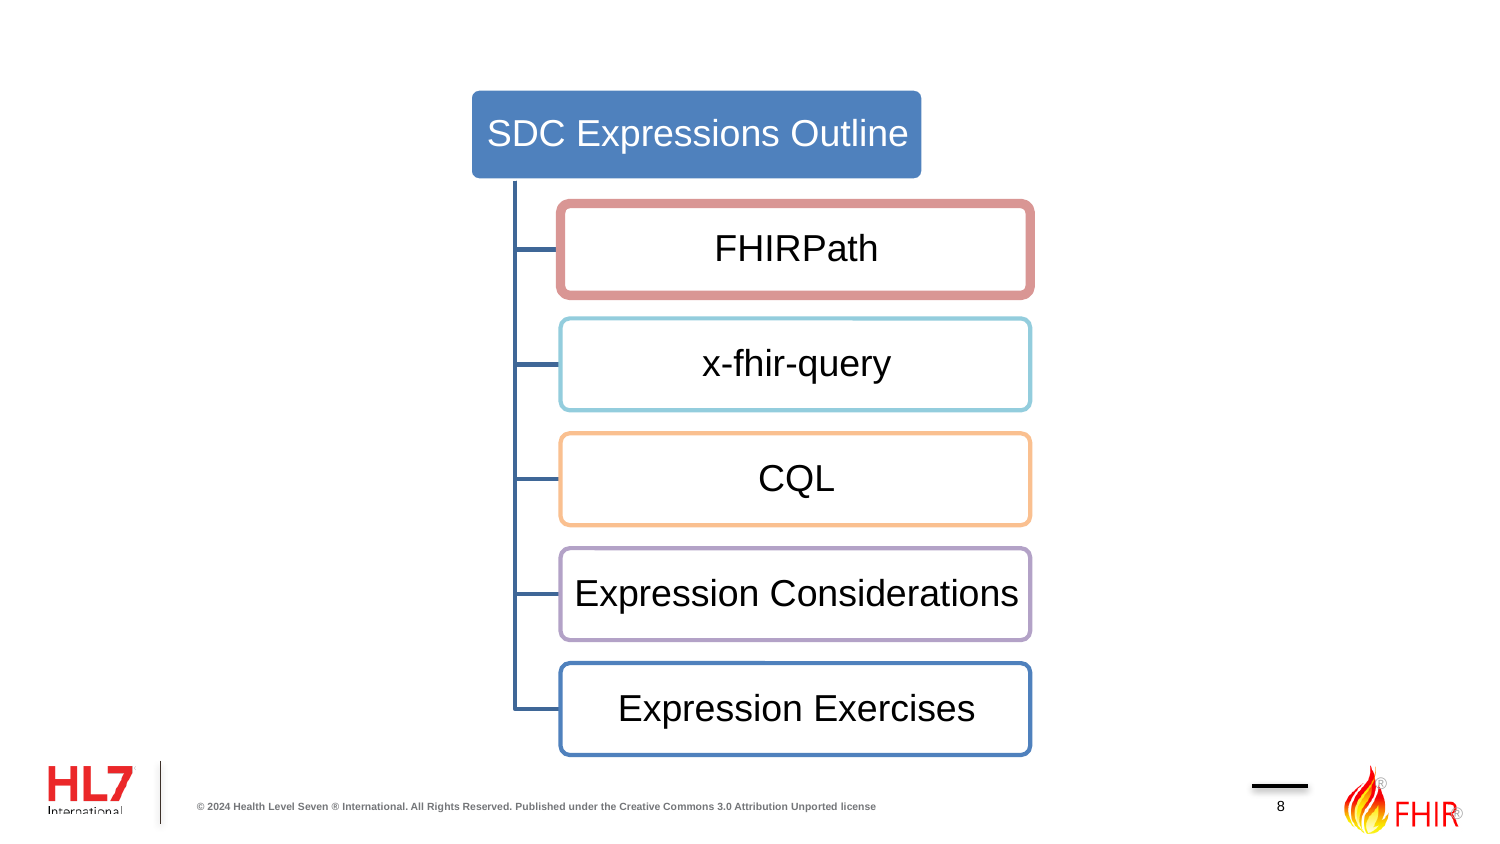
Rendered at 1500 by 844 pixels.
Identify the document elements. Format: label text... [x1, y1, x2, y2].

slide_number 8 [1258, 786, 1304, 814]
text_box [249, 88, 1251, 756]
footer © 2024 Health Level Seven ® International. All Rights Reserved. Published under the Creative Commons 3.0 Attribution Unported license [196, 786, 941, 813]
picture [1339, 760, 1463, 837]
